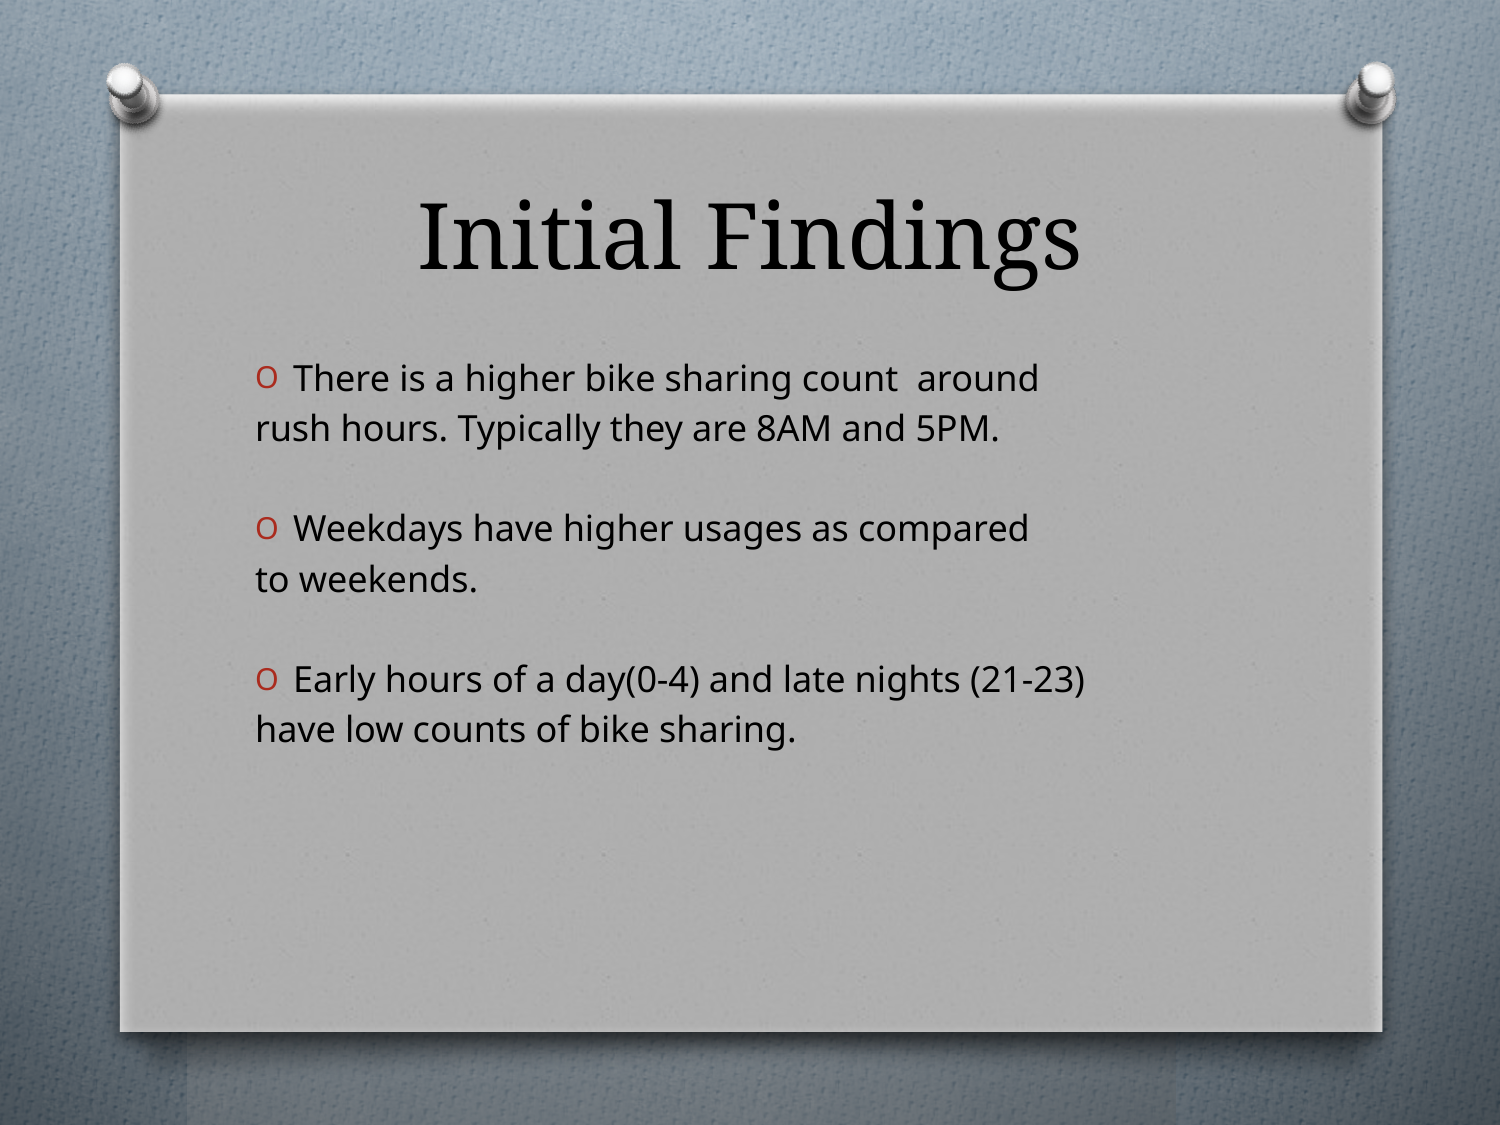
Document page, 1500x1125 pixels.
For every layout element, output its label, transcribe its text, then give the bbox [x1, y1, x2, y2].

list There is a higher bike sharing count around rush hours. Typically they are 8AM and 5PM. Weekdays have higher usages as compared to weekends. Early hours of a day(0-4) and late nights (21-23) have low counts of bike sharing. [240, 347, 1338, 1013]
picture [75, 29, 198, 153]
title Initial Findings [179, 134, 1323, 332]
picture [1317, 35, 1439, 156]
